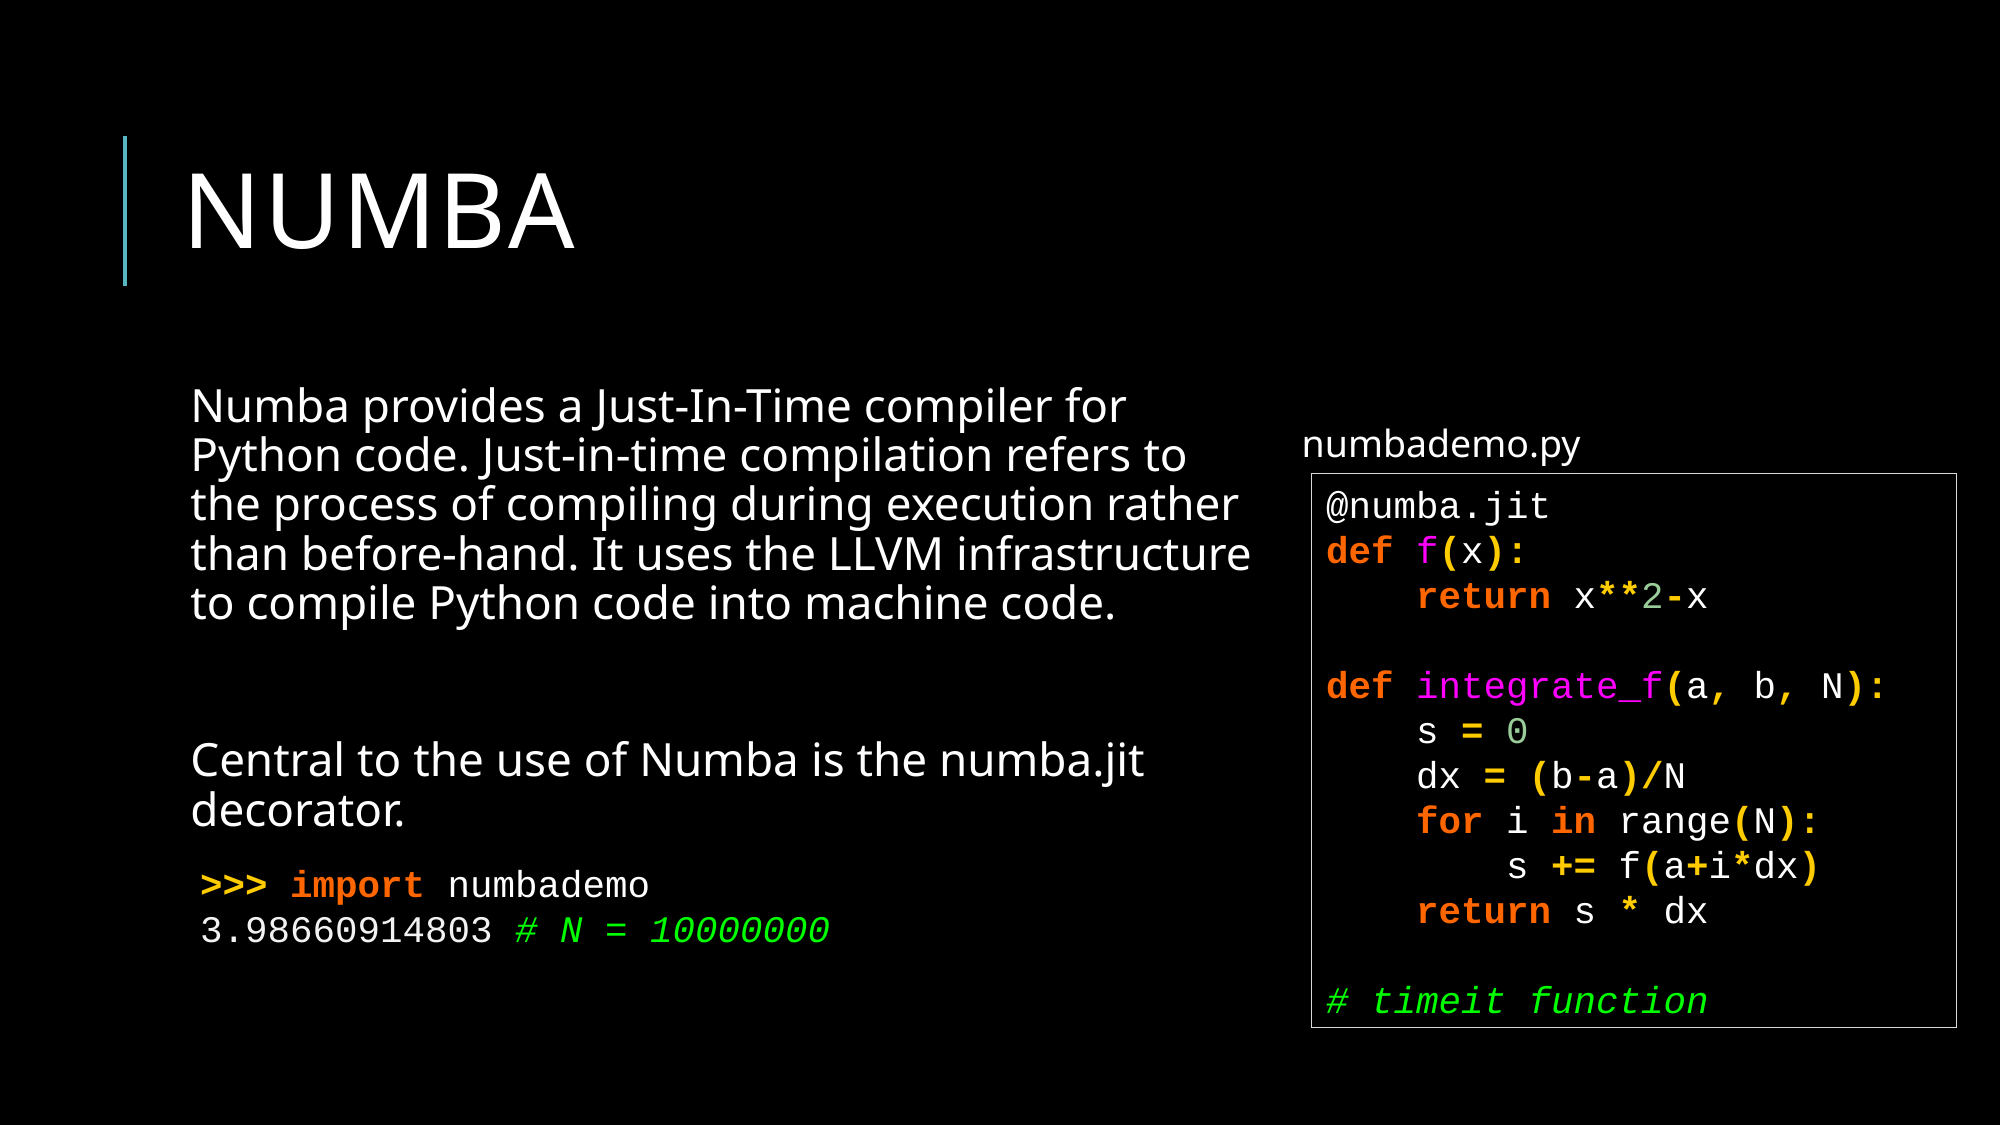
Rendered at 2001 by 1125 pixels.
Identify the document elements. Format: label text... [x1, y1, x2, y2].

title Numba [168, 96, 1763, 342]
text_box numbademo.py [1286, 412, 1596, 473]
text_box >>> import numbademo 3.98660914803 # N = 10000000 [185, 853, 868, 958]
text_box @numba.jit def f(x): return x**2-x def integrate_f(a, b, N): s = 0 dx = (b-a)/N for i in range(N): s += f(a+i*dx) return s * dx # timeit function [1311, 473, 1957, 1028]
list Numba provides a Just-In-Time compiler for Python code. Just-in-time compilation refers to the process of compiling during execution rather than before-hand. It uses the LLVM infrastructure to compile Python code into machine code. Central to the use of Numba is the numba.jit decorator. [168, 375, 1263, 1035]
